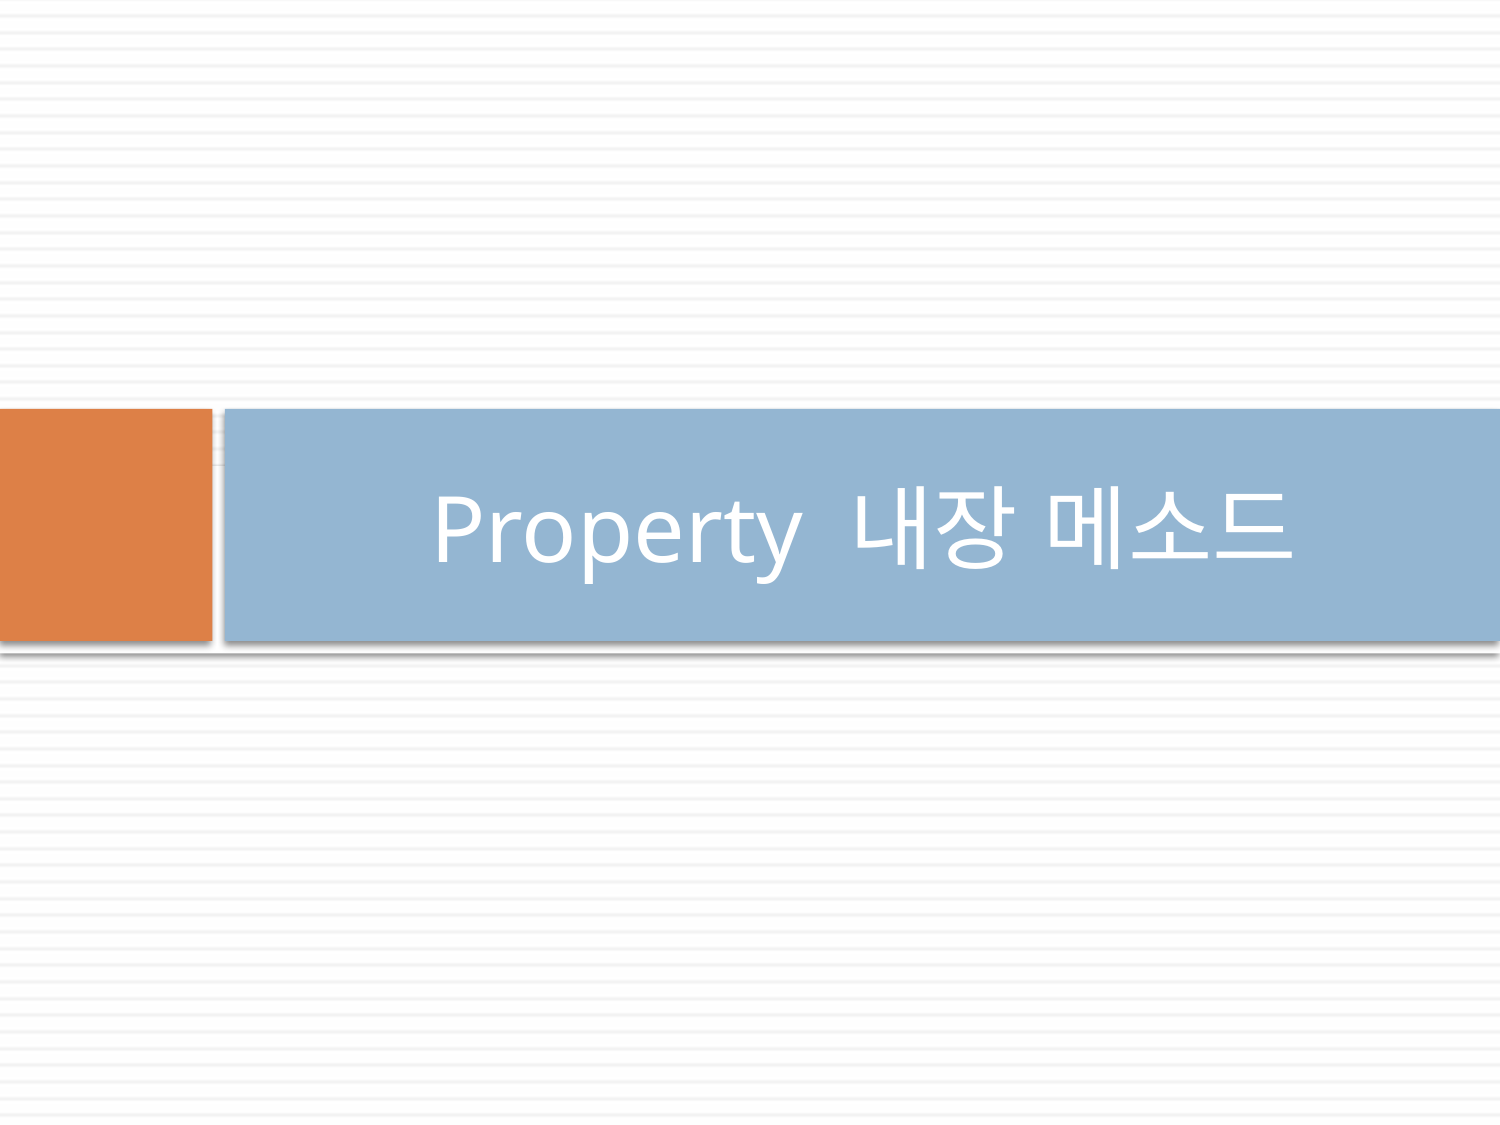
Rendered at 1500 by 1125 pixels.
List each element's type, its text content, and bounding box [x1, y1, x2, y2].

title Property 내장 메소드 [238, 444, 1489, 607]
